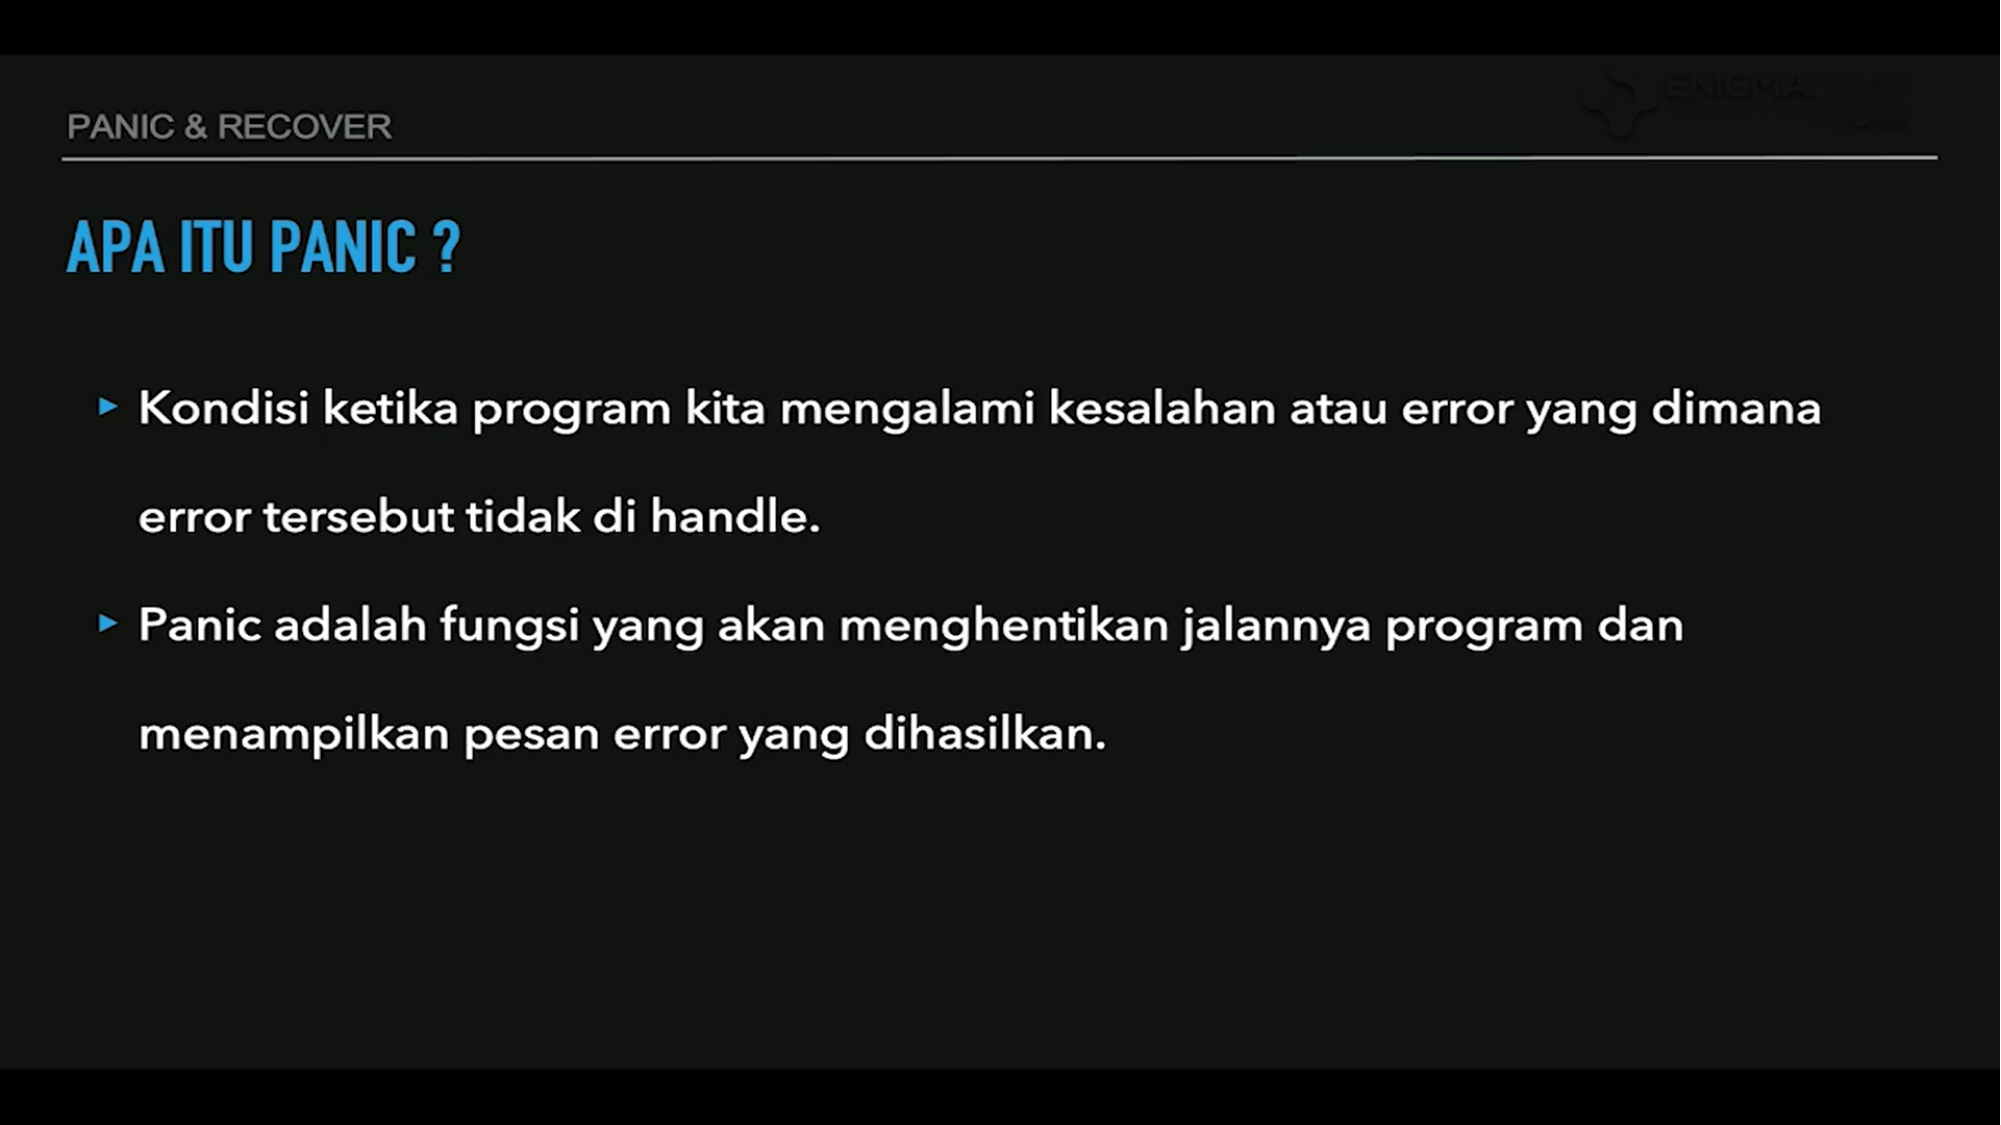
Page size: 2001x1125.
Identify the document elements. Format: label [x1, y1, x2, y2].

list [0, 0, 2000, 1125]
